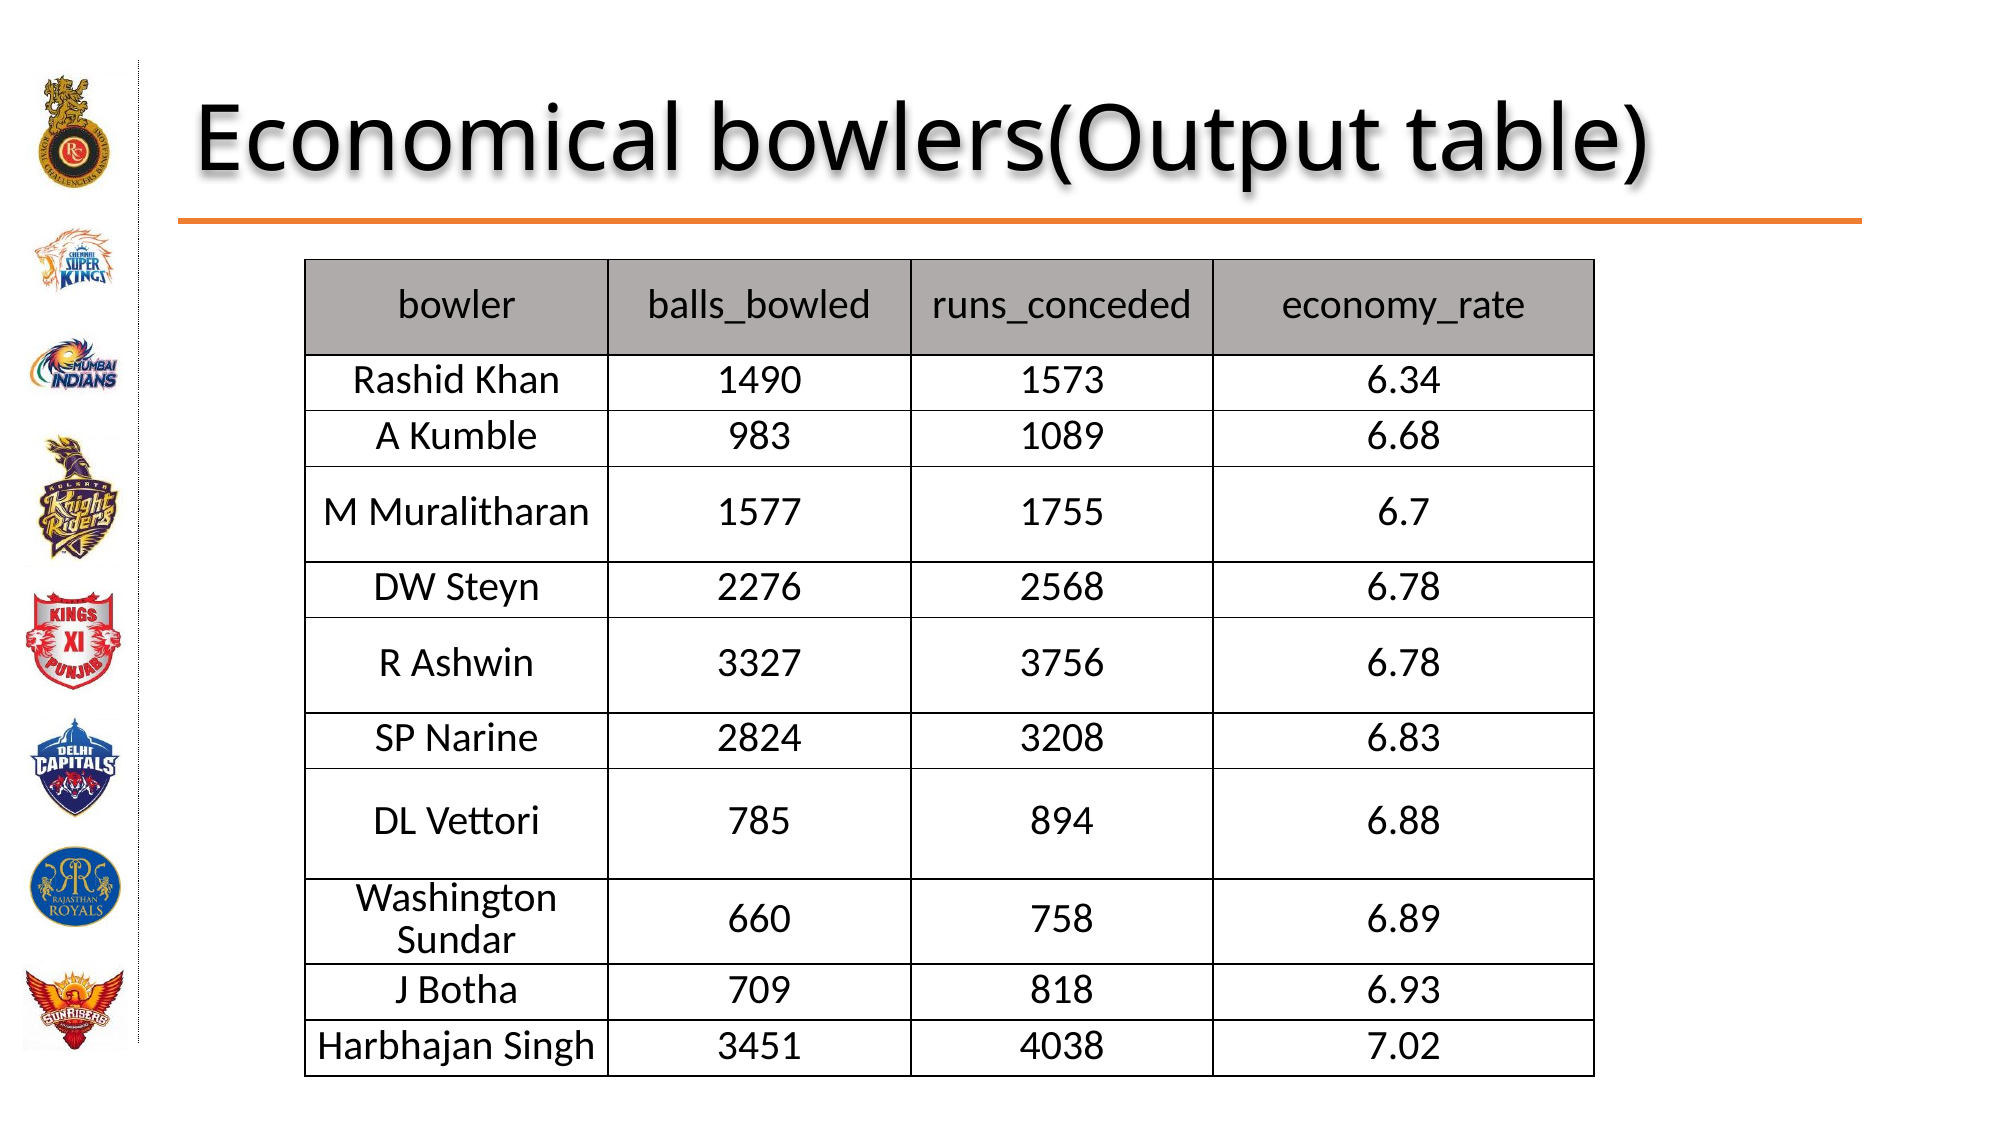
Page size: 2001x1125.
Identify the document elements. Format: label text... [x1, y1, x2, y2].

table_cell 6.83 [1214, 714, 1593, 768]
table_header runs_conceded [912, 260, 1212, 354]
table_cell 818 [912, 965, 1212, 1019]
table_cell M Muralitharan [306, 467, 607, 561]
table_cell 1755 [912, 467, 1212, 561]
picture [22, 841, 128, 939]
table_cell 6.88 [1214, 769, 1593, 878]
picture [27, 714, 123, 820]
table_cell SP Narine [306, 714, 607, 768]
picture [23, 427, 127, 567]
table_header balls_bowled [609, 260, 910, 354]
table_cell DW Steyn [306, 563, 607, 617]
table_cell J Botha [306, 965, 607, 1019]
table_cell 894 [912, 769, 1212, 878]
table_cell DL Vettori [306, 769, 607, 878]
table_cell 2824 [609, 714, 910, 768]
table_cell 3208 [912, 714, 1212, 768]
title Economical bowlers(Output table) [178, 59, 1863, 221]
table_cell R Ashwin [306, 618, 607, 712]
table_cell Washington Sundar [306, 880, 607, 963]
table_cell 6.93 [1214, 965, 1593, 1019]
picture [25, 329, 125, 406]
table_cell 6.34 [1214, 356, 1593, 410]
table_cell 1573 [912, 356, 1212, 410]
table_cell 6.89 [1214, 880, 1593, 963]
picture [24, 588, 125, 693]
table_cell A Kumble [306, 411, 607, 466]
table_cell 709 [609, 965, 910, 1019]
table_cell 3756 [912, 618, 1212, 712]
table_cell 6.7 [1214, 467, 1593, 561]
table_cell Rashid Khan [306, 356, 607, 410]
table_cell 4038 [912, 1021, 1212, 1075]
table_cell 6.78 [1214, 618, 1593, 712]
table_cell 3451 [609, 1021, 910, 1075]
picture [23, 220, 127, 308]
picture [20, 960, 130, 1057]
table_cell 785 [609, 769, 910, 878]
table_cell 758 [912, 880, 1212, 963]
table_cell 1577 [609, 467, 910, 561]
table_header bowler [306, 260, 607, 354]
picture [17, 68, 133, 199]
table_cell 6.68 [1214, 411, 1593, 466]
table_cell 7.02 [1214, 1021, 1593, 1075]
table_cell 2568 [912, 563, 1212, 617]
table_cell 2276 [609, 563, 910, 617]
table_header economy_rate [1214, 260, 1593, 354]
table_cell 983 [609, 411, 910, 466]
table_cell Harbhajan Singh [306, 1021, 607, 1075]
table_cell 1089 [912, 411, 1212, 466]
table_cell 660 [609, 880, 910, 963]
table_cell 6.78 [1214, 563, 1593, 617]
table_cell 1490 [609, 356, 910, 410]
table_cell 3327 [609, 618, 910, 712]
